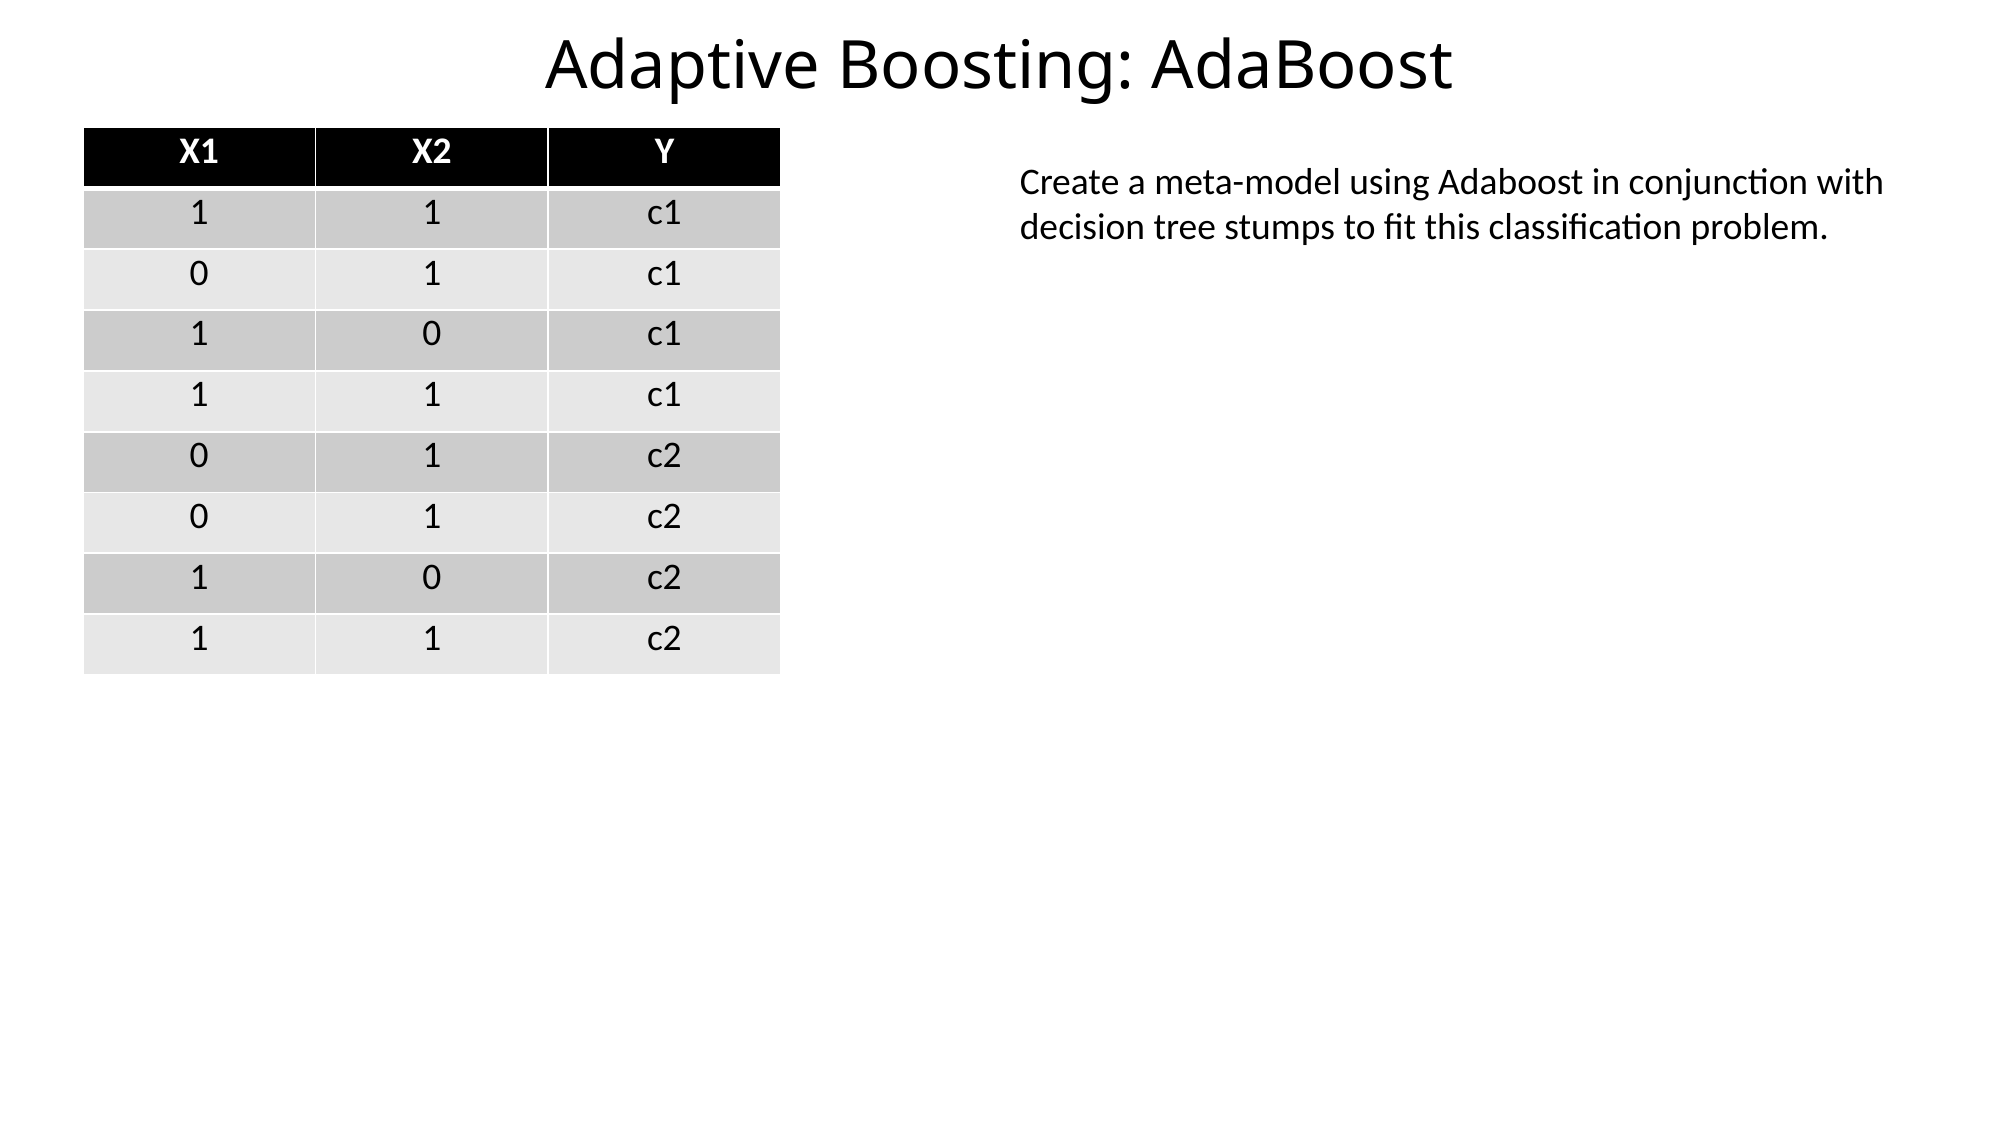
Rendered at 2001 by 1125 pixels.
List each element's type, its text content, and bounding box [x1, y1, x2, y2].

table_cell c1 [549, 311, 780, 370]
table_header X2 [316, 128, 547, 186]
table_cell 1 [84, 311, 315, 370]
table_cell 1 [84, 191, 315, 248]
table_cell c1 [549, 191, 780, 248]
table_cell 1 [316, 615, 547, 674]
table_cell 1 [316, 372, 547, 431]
table_cell 1 [84, 554, 315, 613]
text_box Create a meta-model using Adaboost in conjunction with decision tree stumps to fit this classification problem. [1005, 149, 1926, 255]
table_cell 1 [316, 191, 547, 248]
table_header X1 [84, 128, 315, 186]
title Adaptive Boosting: AdaBoost [137, 6, 1863, 128]
table_cell 0 [84, 433, 315, 492]
table_cell c2 [549, 493, 780, 552]
table_cell 1 [316, 493, 547, 552]
table_cell c1 [549, 250, 780, 309]
table_cell c2 [549, 433, 780, 492]
table_cell c2 [549, 615, 780, 674]
table_cell 1 [316, 250, 547, 309]
table_cell 0 [316, 554, 547, 613]
table_cell 1 [84, 615, 315, 674]
table_cell 1 [84, 372, 315, 431]
table_cell c1 [549, 372, 780, 431]
table_cell 0 [316, 311, 547, 370]
table_cell 1 [316, 433, 547, 492]
table_cell 0 [84, 493, 315, 552]
table_cell 0 [84, 250, 315, 309]
table_header Y [549, 128, 780, 186]
table_cell c2 [549, 554, 780, 613]
